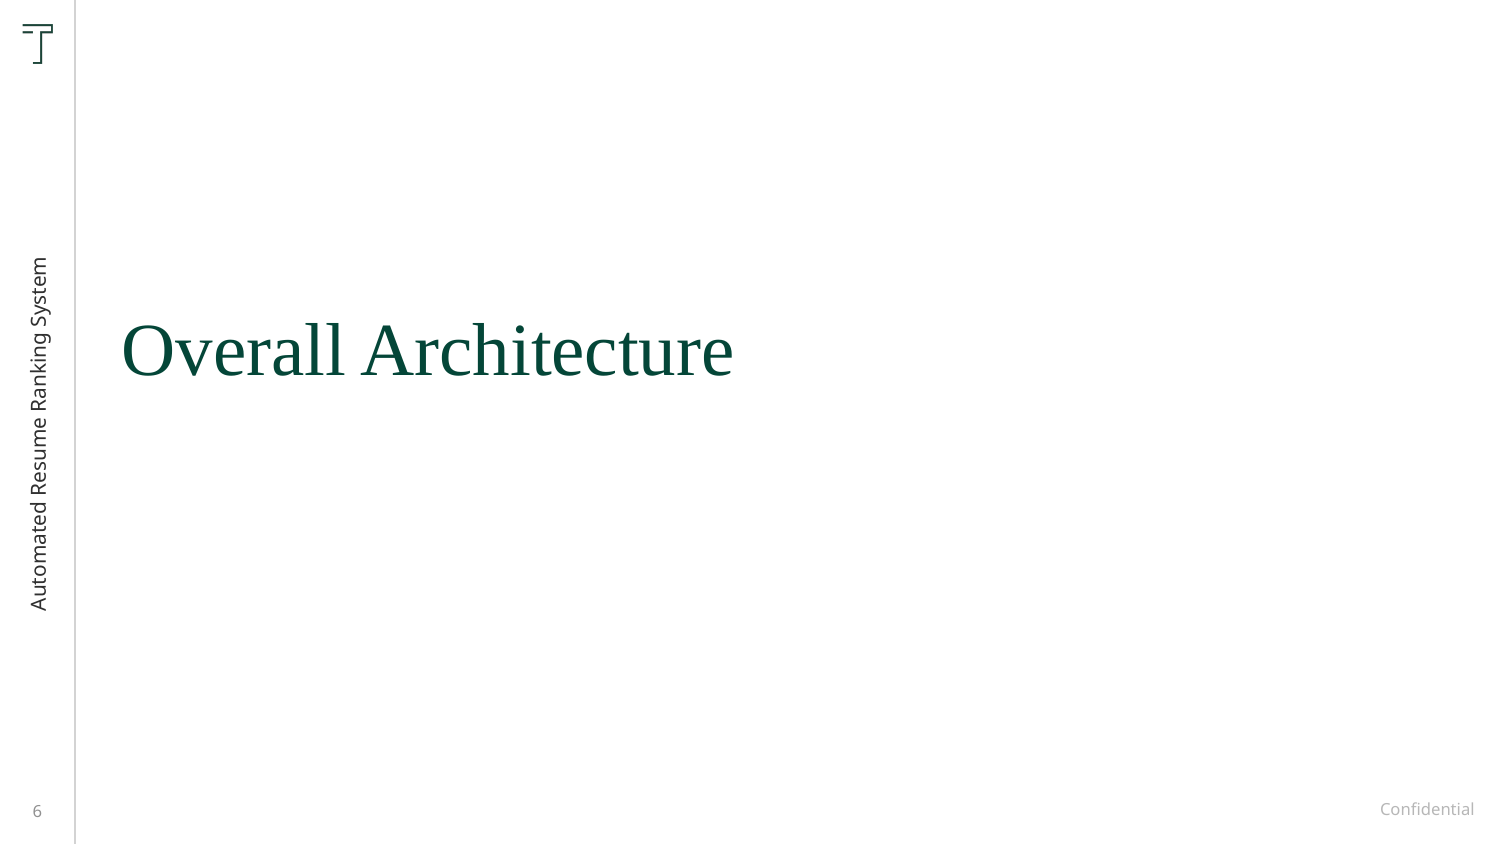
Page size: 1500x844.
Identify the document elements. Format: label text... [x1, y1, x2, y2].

picture [22, 24, 53, 64]
text_box Overall Architecture [106, 285, 1394, 408]
subtitle Automated Resume Ranking System [0, 85, 75, 782]
slide_number ‹#› [0, 782, 75, 844]
